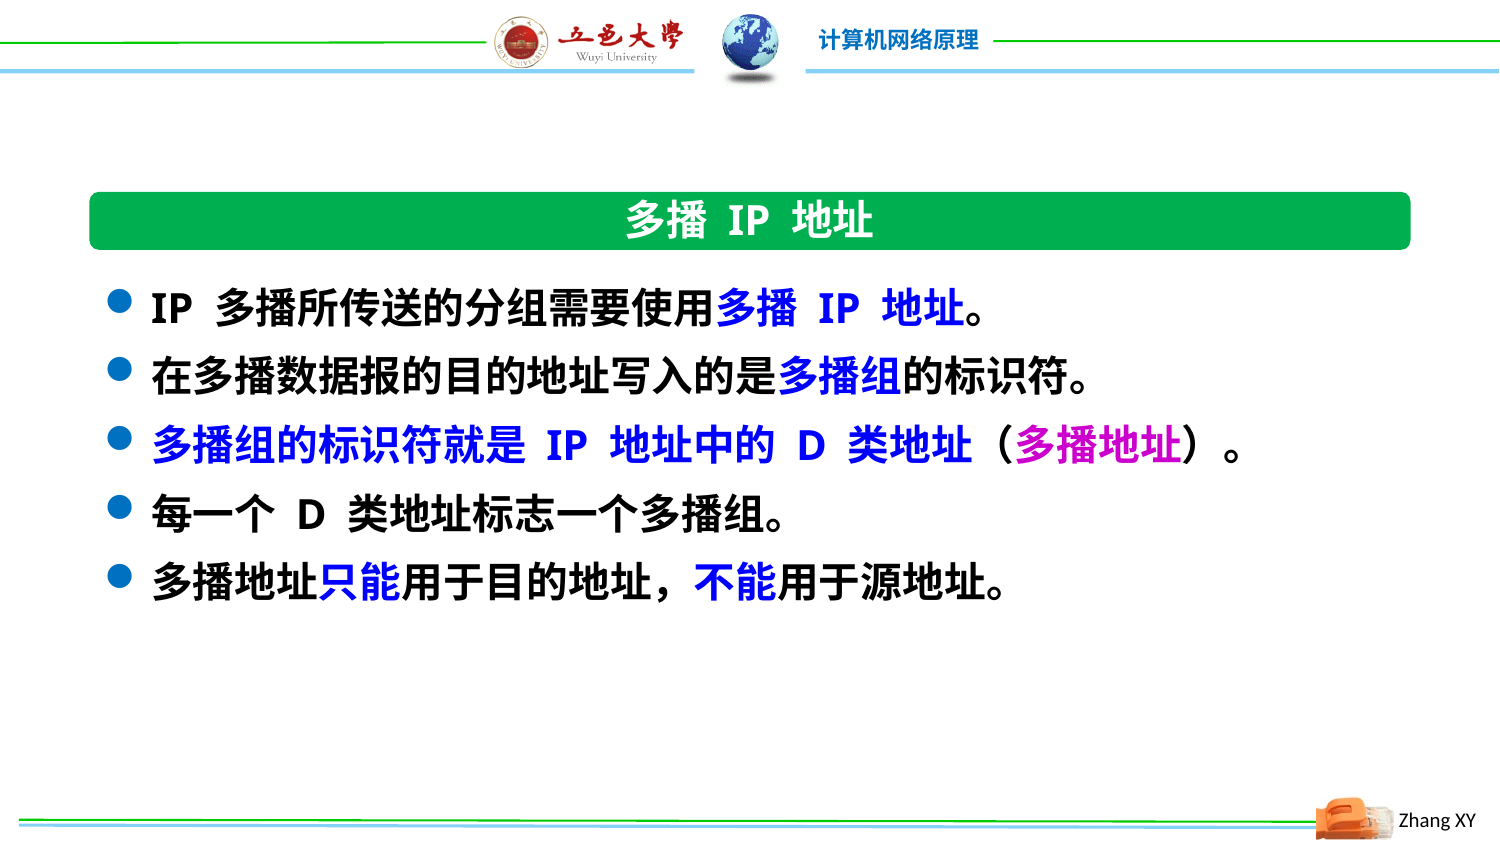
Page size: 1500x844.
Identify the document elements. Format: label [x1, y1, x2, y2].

text_box [89, 186, 1411, 252]
picture [1316, 796, 1394, 840]
picture [494, 15, 697, 69]
text_box [89, 255, 1358, 614]
picture [720, 12, 780, 88]
